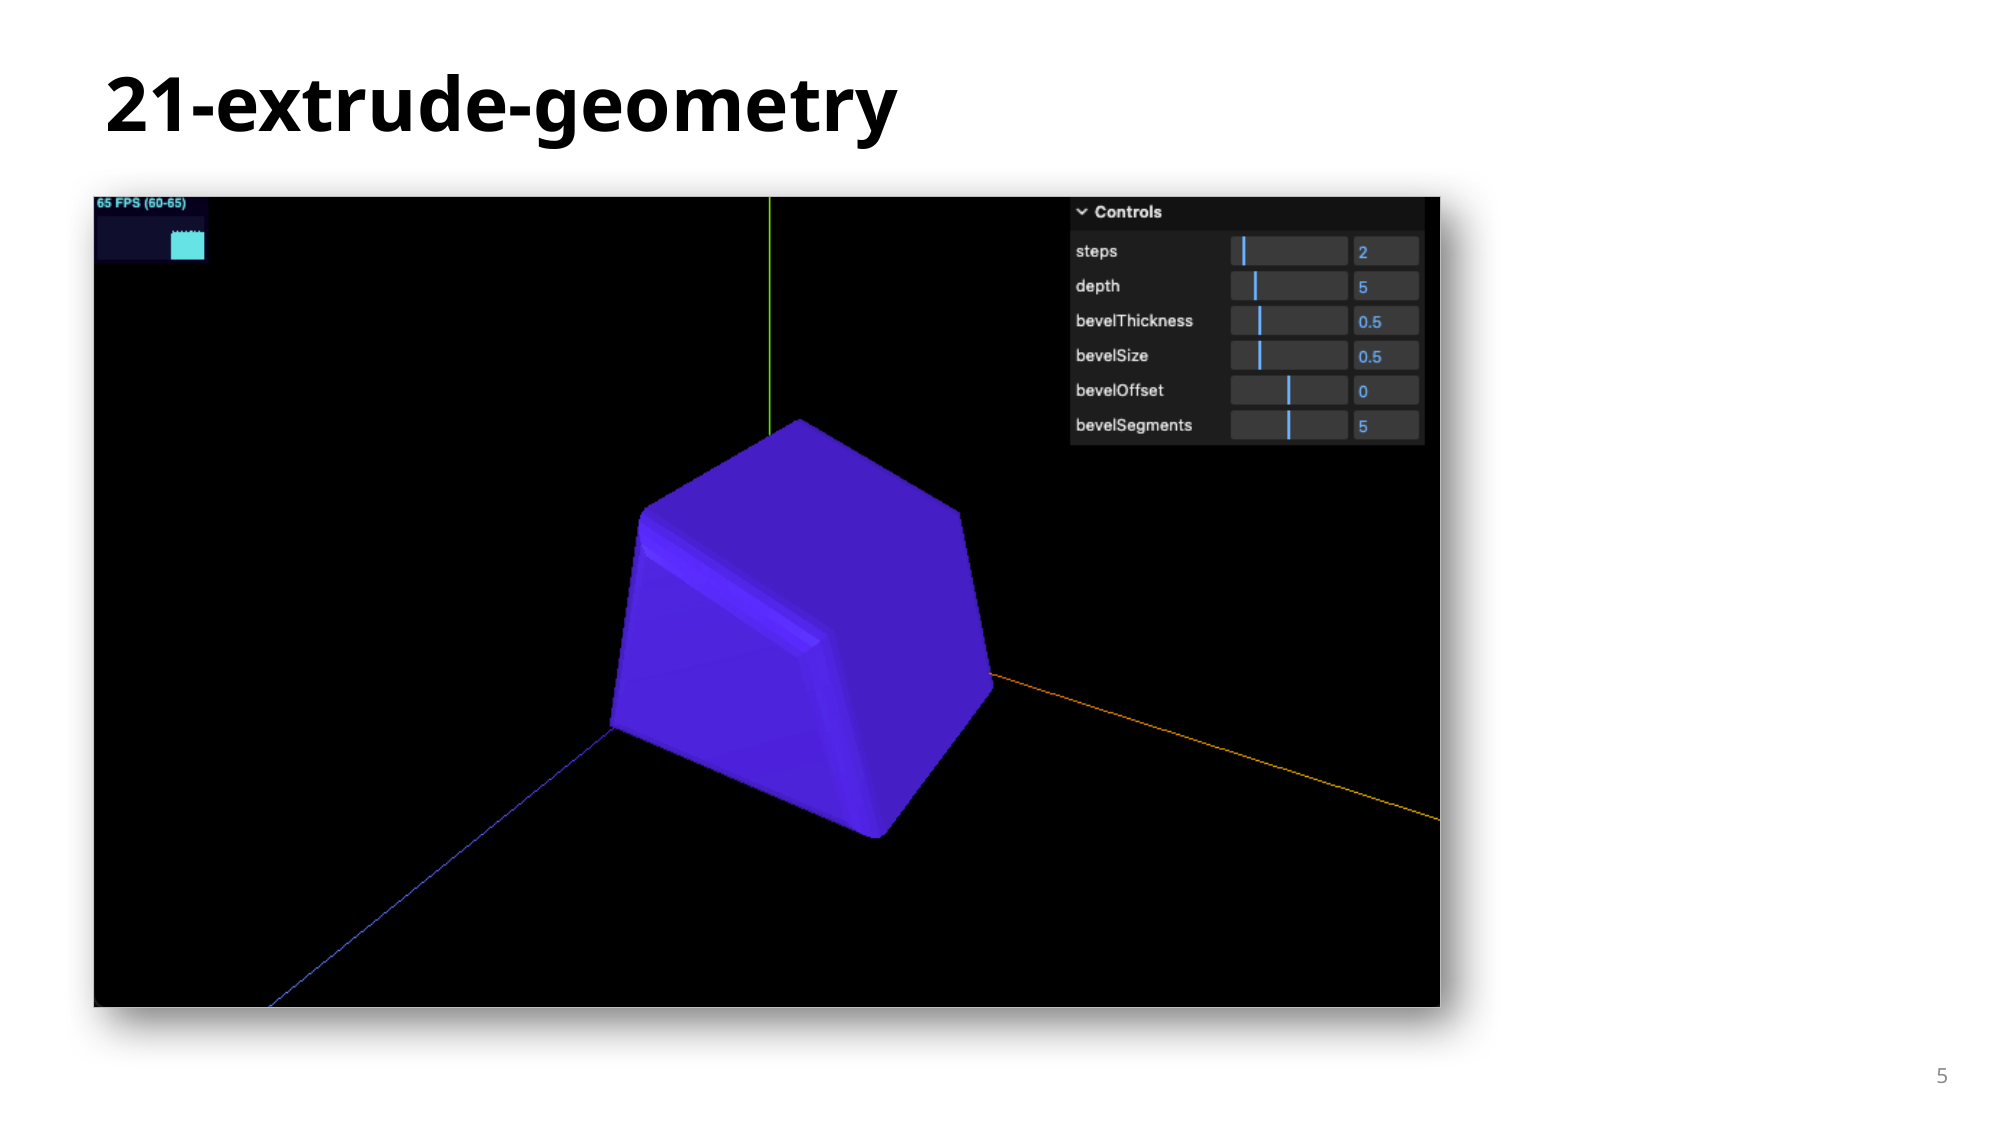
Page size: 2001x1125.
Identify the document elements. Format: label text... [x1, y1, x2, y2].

title 21-extrude-geometry [90, 42, 1902, 161]
slide_number 5 [1901, 1046, 1964, 1107]
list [93, 196, 1441, 1008]
